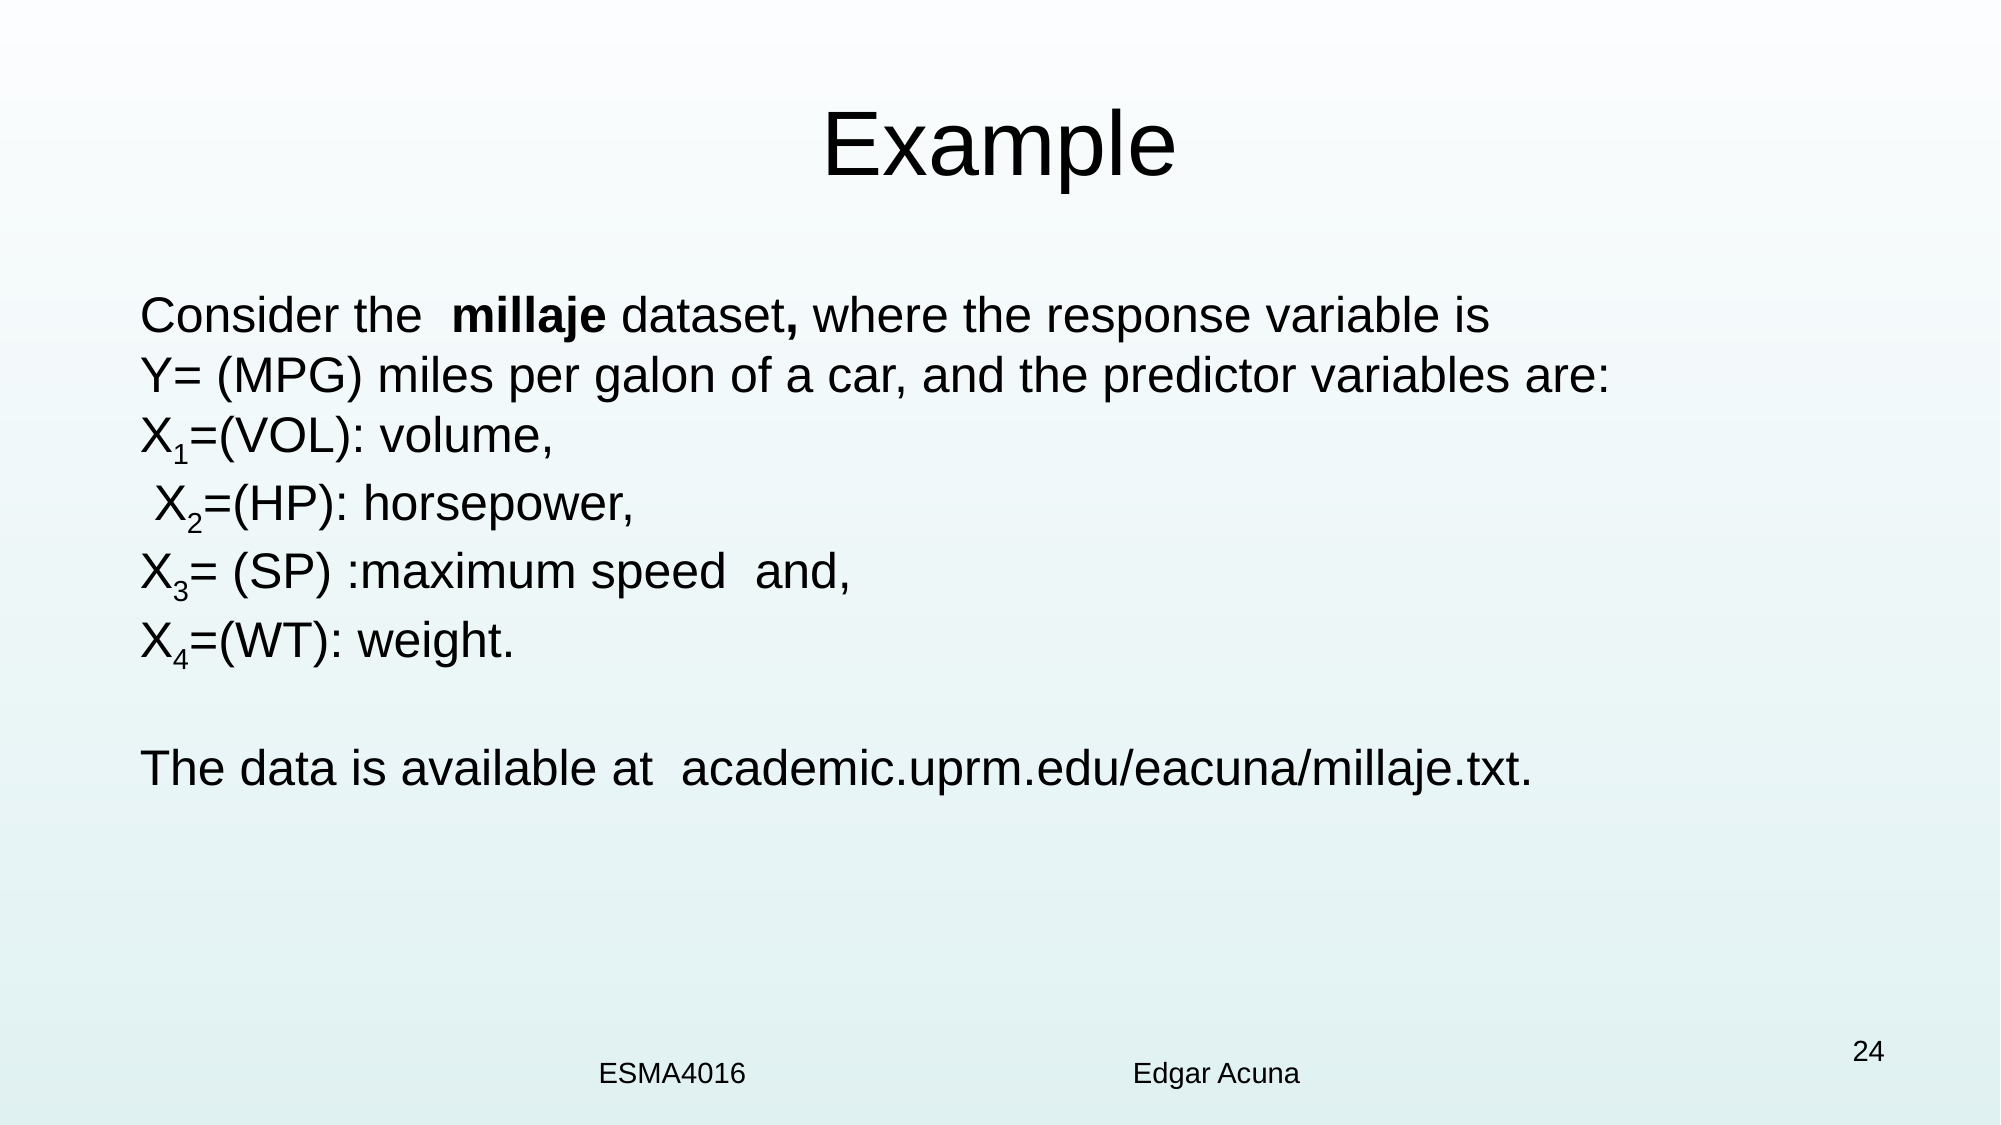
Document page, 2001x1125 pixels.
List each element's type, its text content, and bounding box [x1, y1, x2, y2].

footer ESMA4016 Edgar Acuna [349, 1046, 1551, 1125]
text_box Consider the millaje dataset, where the response variable is Y= (MPG) miles per galon of a car, and the predictor variables are: X1=(VOL): volume, X2=(HP): horsepower, X3= (SP) :maximum speed and, X4=(WT): weight. The data is available at academic.uprm.edu/eacuna/millaje.txt. [124, 274, 1763, 893]
title Example [99, 44, 1901, 233]
slide_number 24 [1433, 1024, 1901, 1103]
